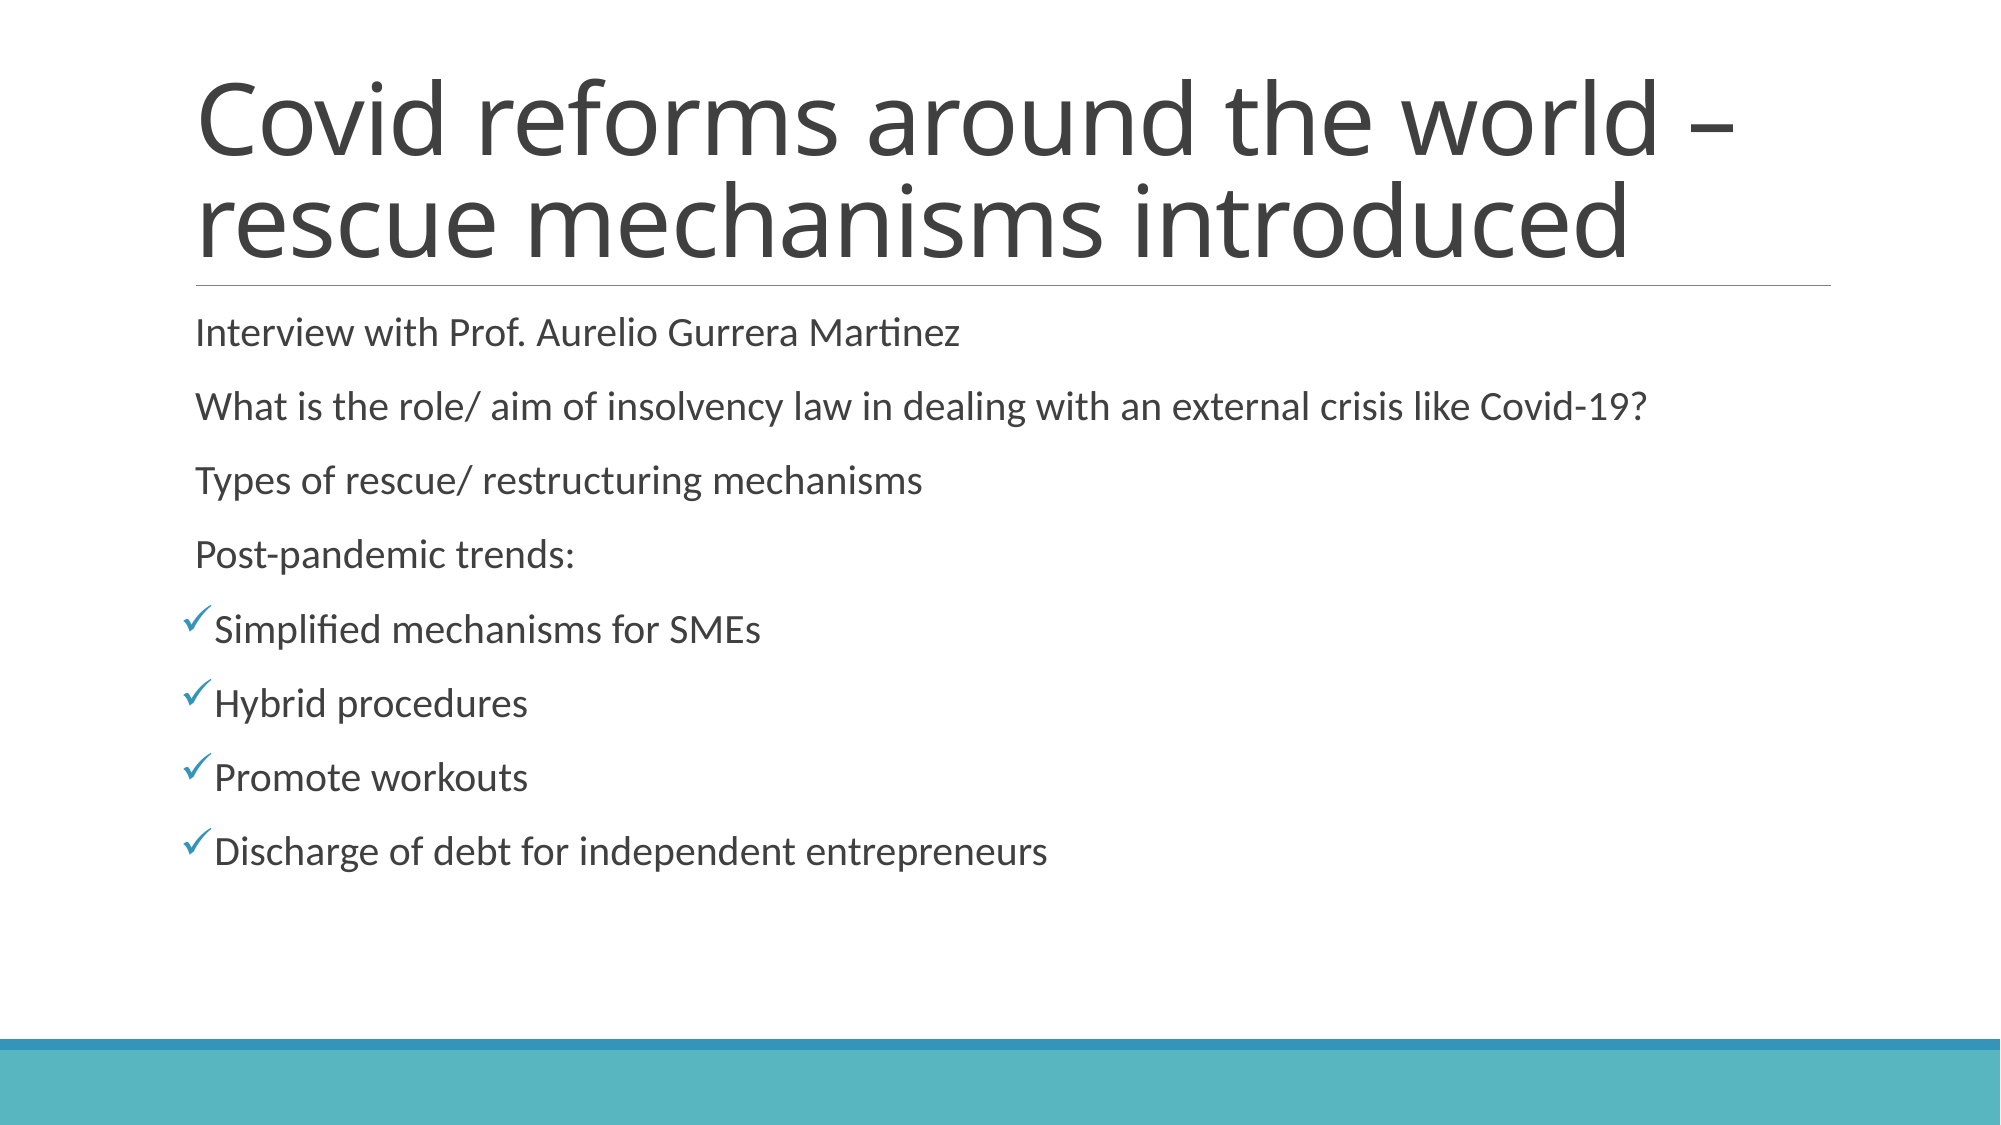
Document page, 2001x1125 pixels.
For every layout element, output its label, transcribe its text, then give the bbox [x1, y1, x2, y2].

title Covid reforms around the world – rescue mechanisms introduced [180, 47, 1830, 285]
list Interview with Prof. Aurelio Gurrera Martinez What is the role/ aim of insolvency law in dealing with an external crisis like Covid-19? Types of rescue/ restructuring mechanisms Post-pandemic trends: Simplified mechanisms for SMEs Hybrid procedures Promote workouts Discharge of debt for independent entrepreneurs [180, 302, 1830, 963]
